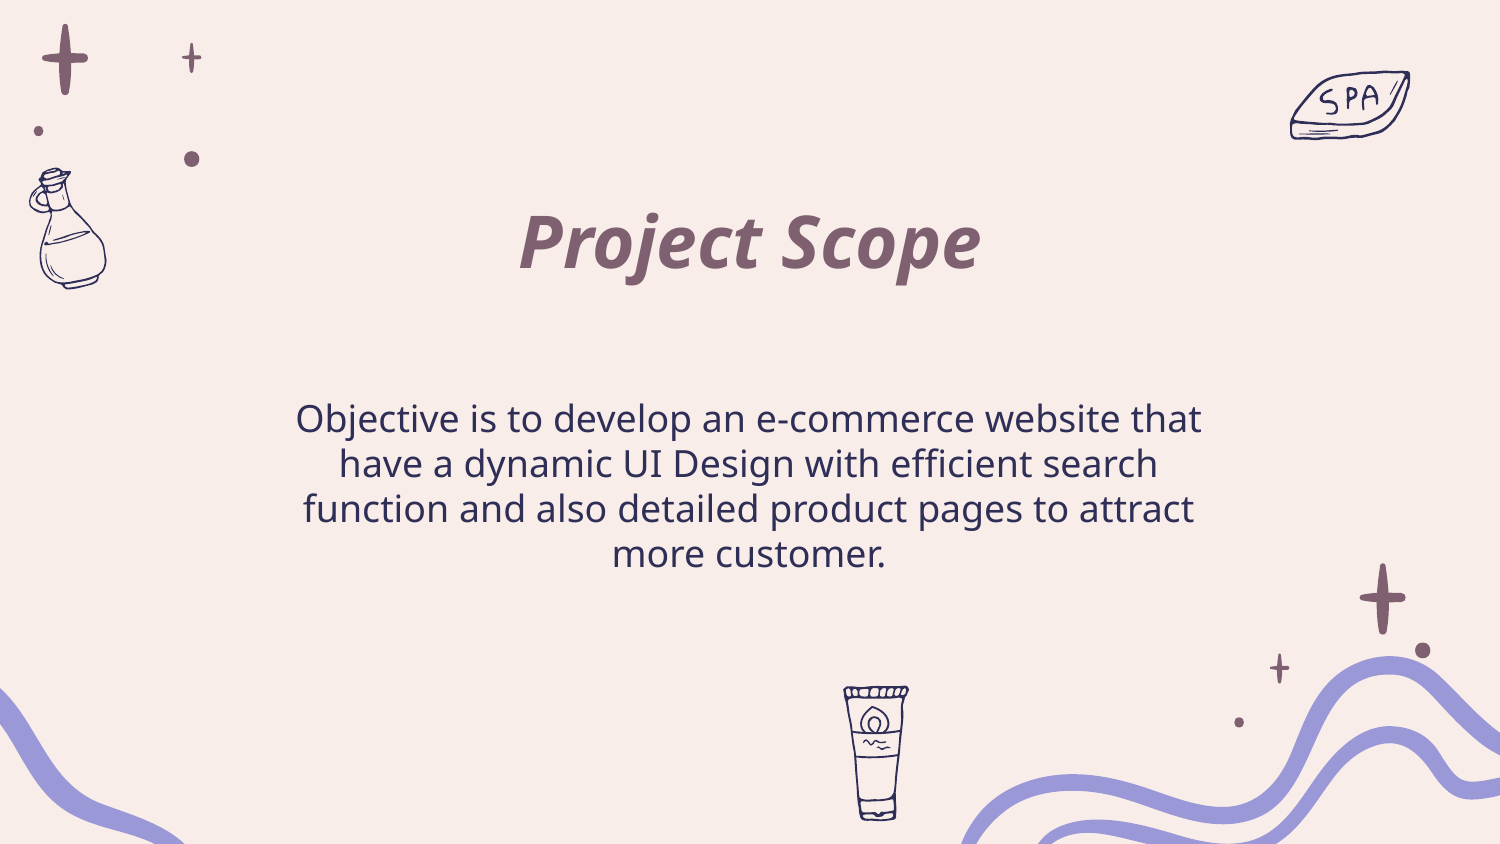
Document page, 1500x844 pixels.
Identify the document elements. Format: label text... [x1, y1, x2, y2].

text_box [961, 656, 1500, 844]
text_box Objective is to develop an e-commerce website that have a dynamic UI Design with efficient search function and also detailed product pages to attract more customer. [265, 364, 1233, 591]
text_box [1269, 653, 1291, 684]
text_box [1289, 70, 1411, 141]
title Project Scope [118, 180, 1383, 275]
text_box [184, 151, 200, 167]
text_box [1358, 563, 1408, 635]
text_box [1234, 717, 1244, 728]
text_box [842, 685, 910, 822]
